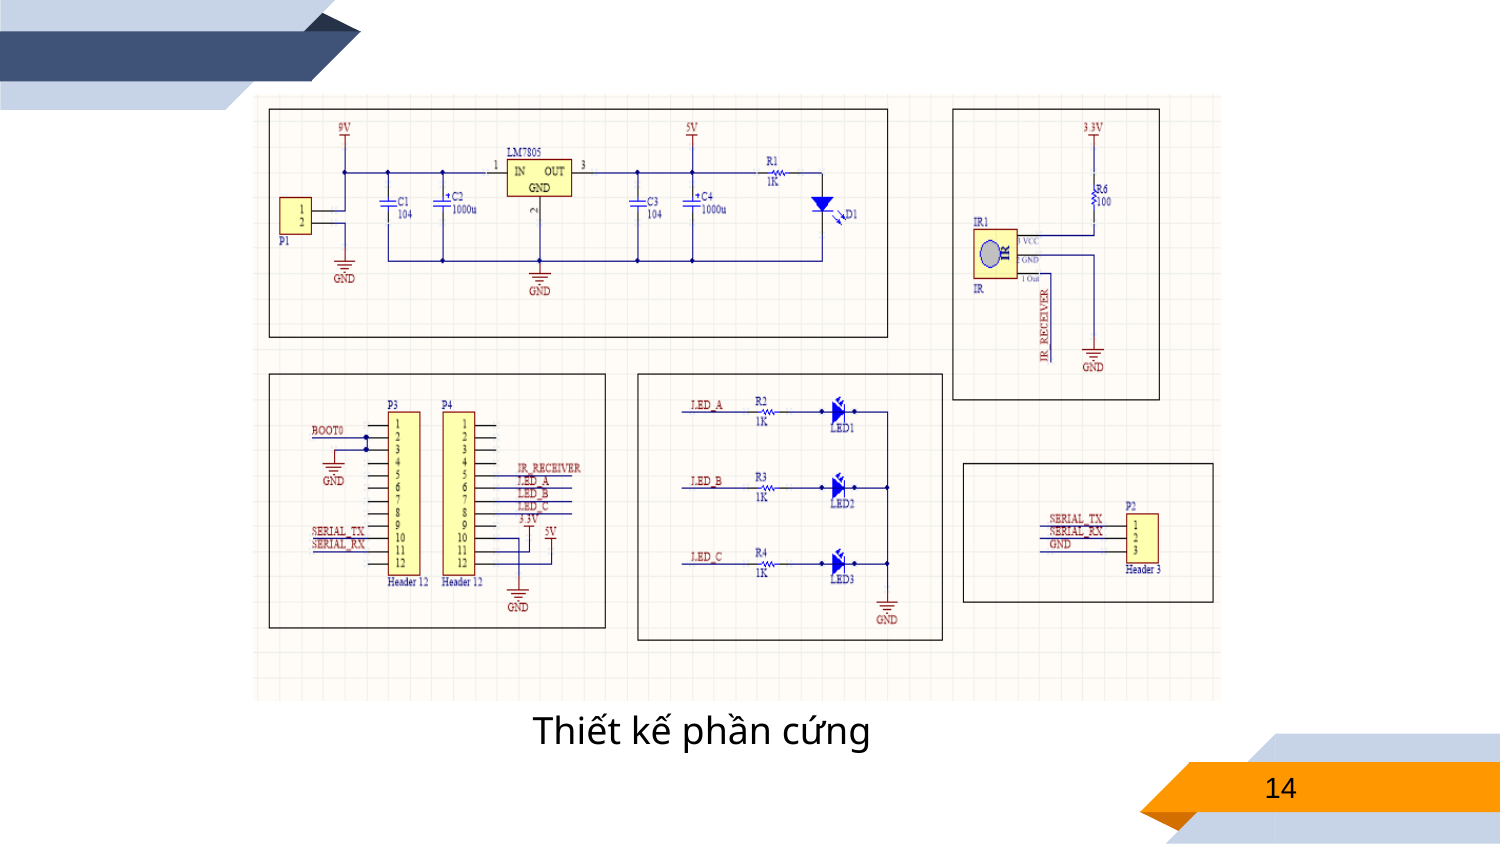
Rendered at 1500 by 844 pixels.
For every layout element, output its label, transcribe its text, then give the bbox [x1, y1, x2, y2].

picture [252, 94, 1221, 702]
slide_number 14 [1249, 760, 1494, 813]
text_box Thiết kế phần cứng [518, 710, 887, 760]
